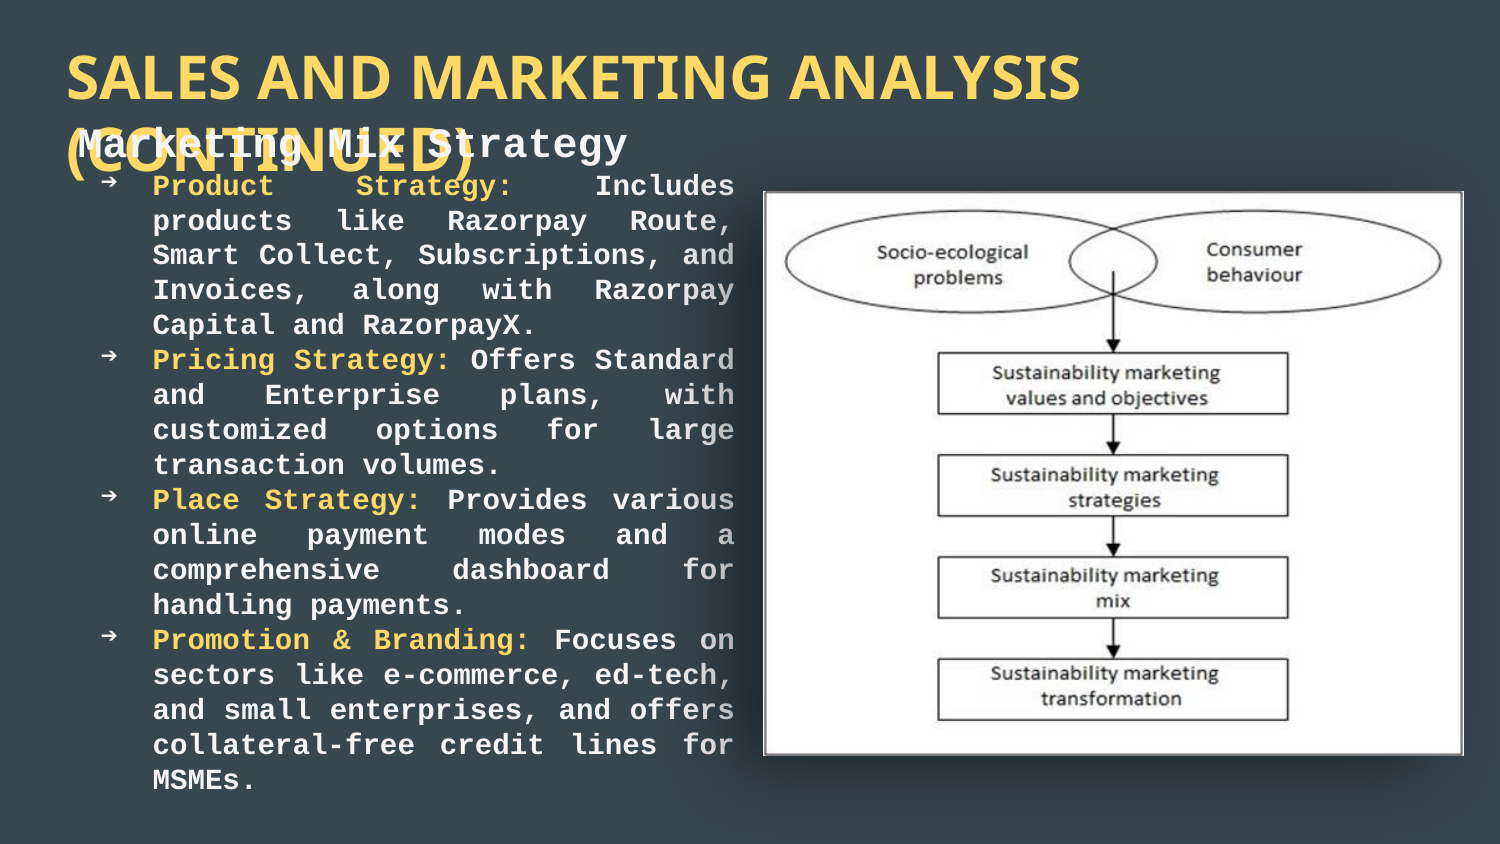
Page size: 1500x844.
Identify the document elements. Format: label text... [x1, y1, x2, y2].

text_box Marketing Mix Strategy Product Strategy: Includes products like Razorpay Route, Smart Collect, Subscriptions, and Invoices, along with Razorpay Capital and RazorpayX. Pricing Strategy: Offers Standard and Enterprise plans, with customized options for large transaction volumes. Place Strategy: Provides various online payment modes and a comprehensive dashboard for handling payments. Promotion & Branding: Focuses on sectors like e-commerce, ed-tech, and small enterprises, and offers collateral-free credit lines for MSMEs. [62, 100, 750, 773]
title SALES AND MARKETING ANALYSIS (CONTINUED) [51, 23, 1449, 118]
picture [762, 191, 1464, 756]
